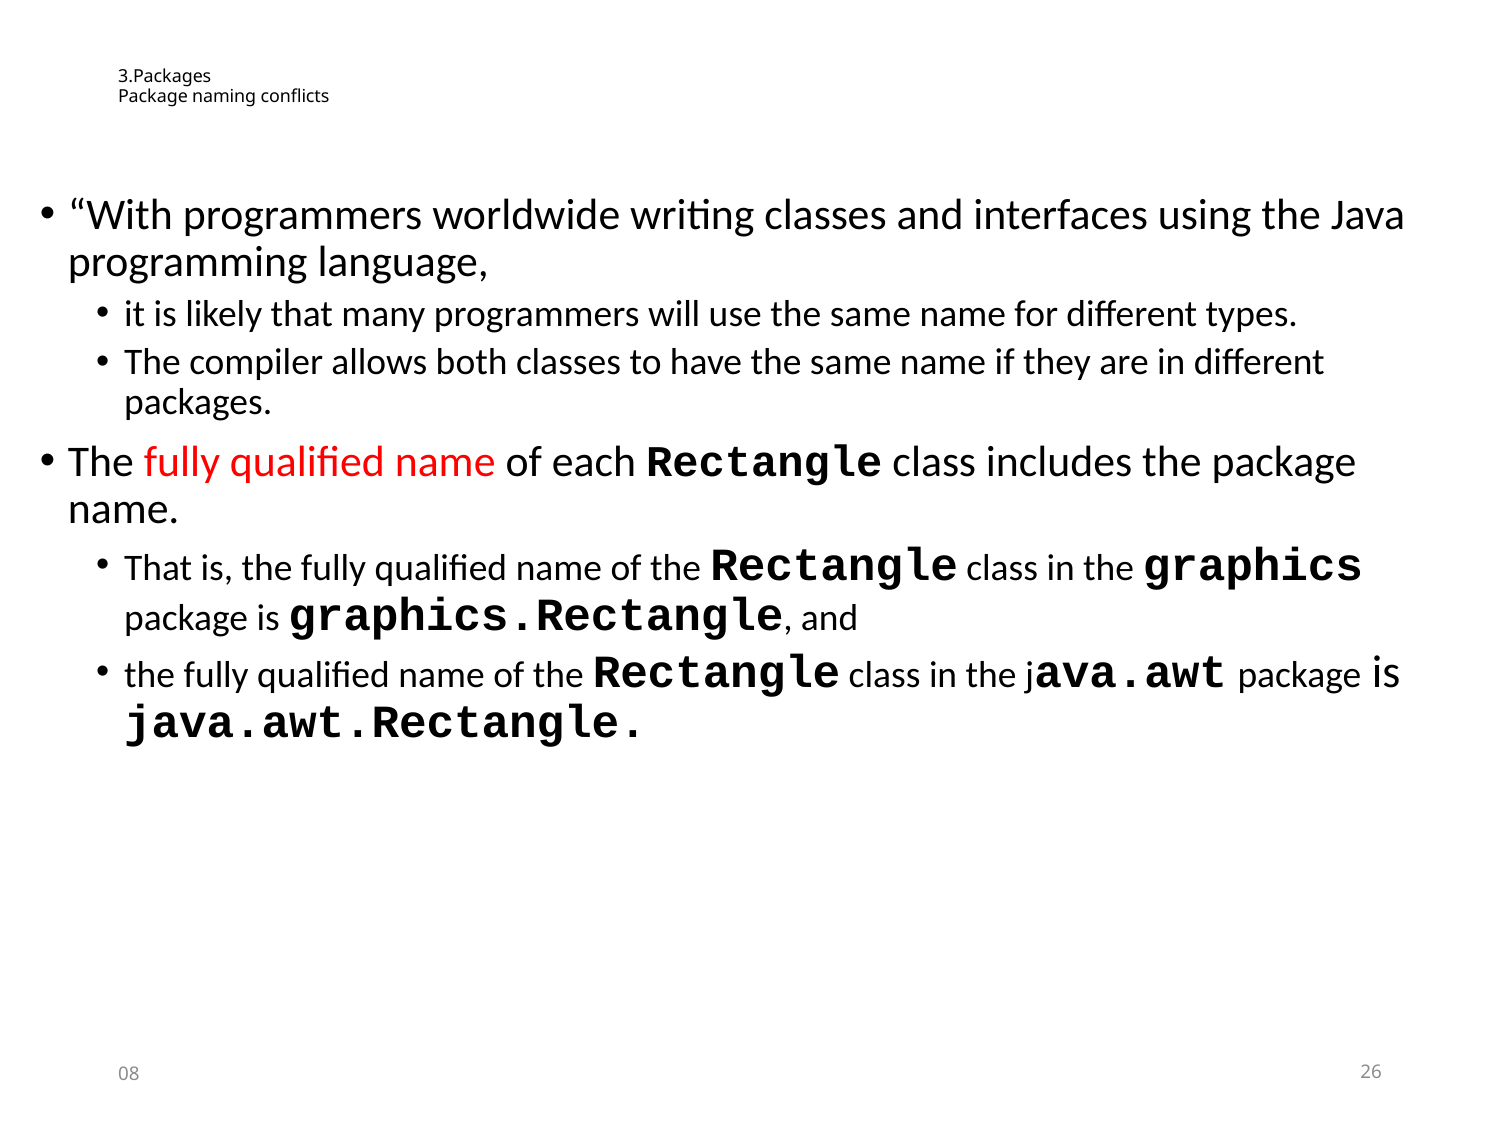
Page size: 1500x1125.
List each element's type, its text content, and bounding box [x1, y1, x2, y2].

title 3.Packages Package naming conflicts [103, 59, 1397, 114]
slide_number 26 [1059, 1042, 1397, 1103]
list “With programmers worldwide writing classes and interfaces using the Java programming language, it is likely that many programmers will use the same name for different types. The compiler allows both classes to have the same name if they are in different packages. The fully qualified name of each Rectangle class includes the package name. That is, the fully qualified name of the Rectangle class in the graphics package is graphics.Rectangle, and the fully qualified name of the Rectangle class in the java.awt package is java.awt.Rectangle. [24, 184, 1463, 1079]
slide_number 08 [103, 1042, 441, 1103]
